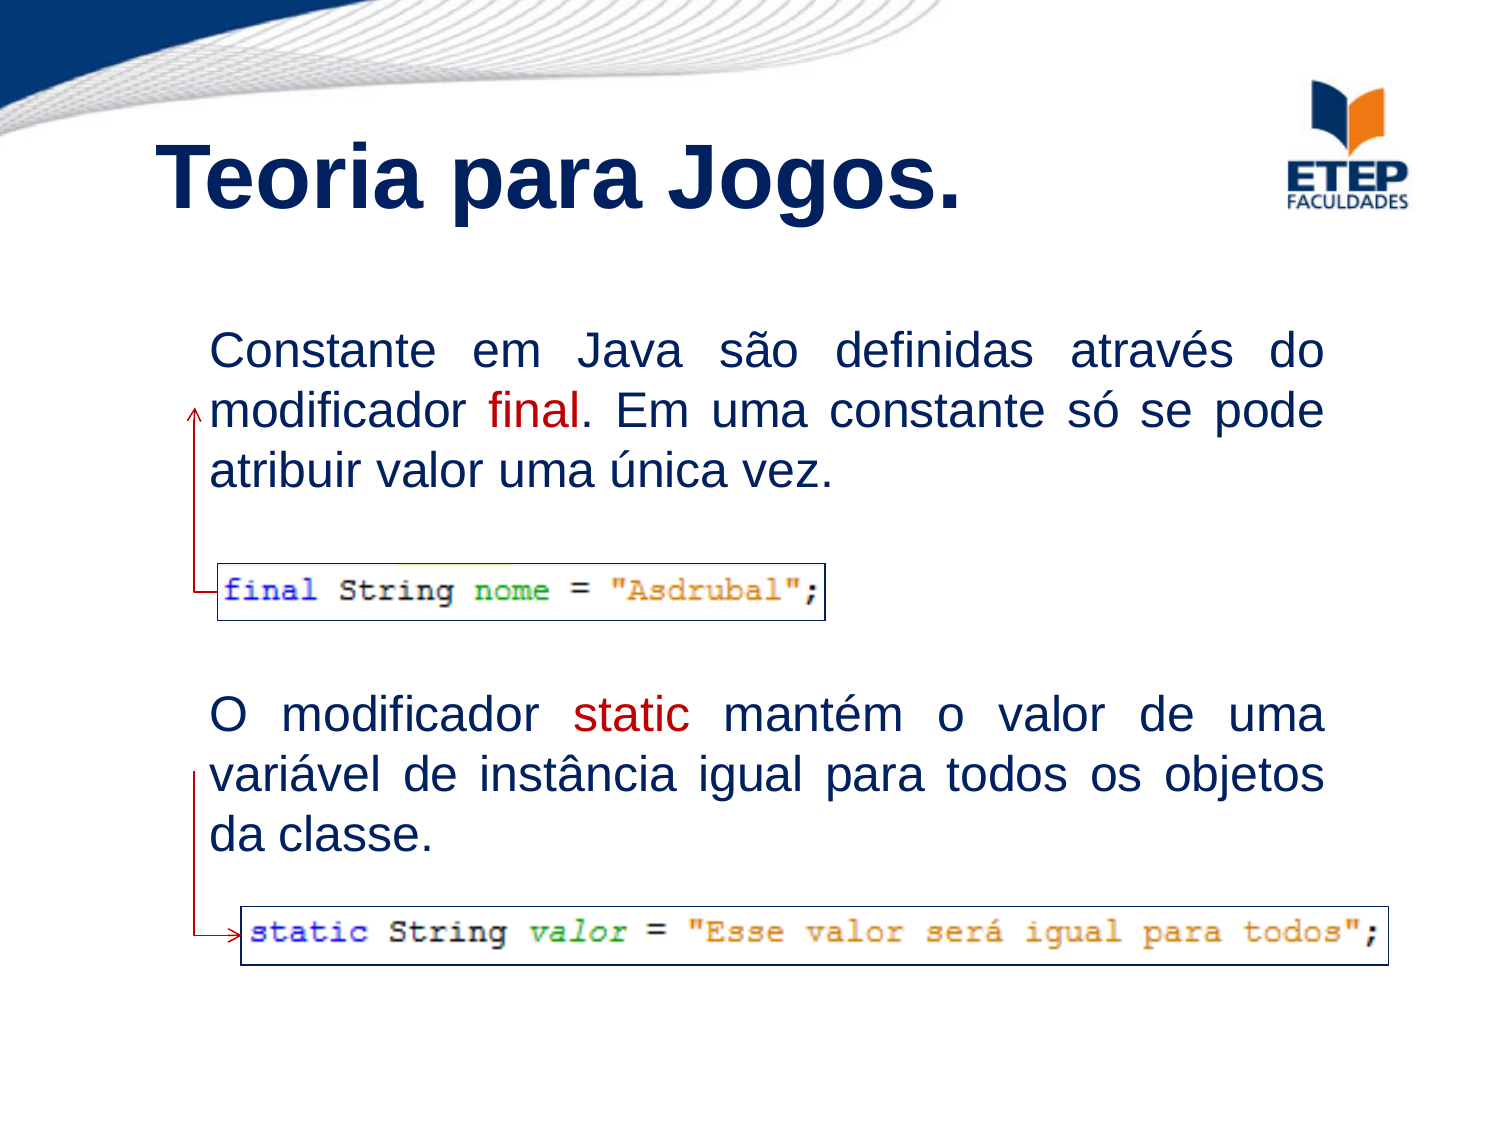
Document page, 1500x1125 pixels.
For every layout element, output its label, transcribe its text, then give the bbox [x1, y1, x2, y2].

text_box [194, 772, 243, 936]
picture [0, 0, 1500, 1125]
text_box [194, 408, 219, 593]
text_box Teoria para Jogos. [140, 109, 1282, 235]
text_box Constante em Java são definidas através do modificador final. Em uma constante só se pode atribuir valor uma única vez. [194, 309, 1341, 505]
text_box O modificador static mantém o valor de uma variável de instância igual para todos os objetos da classe. [194, 674, 1341, 870]
